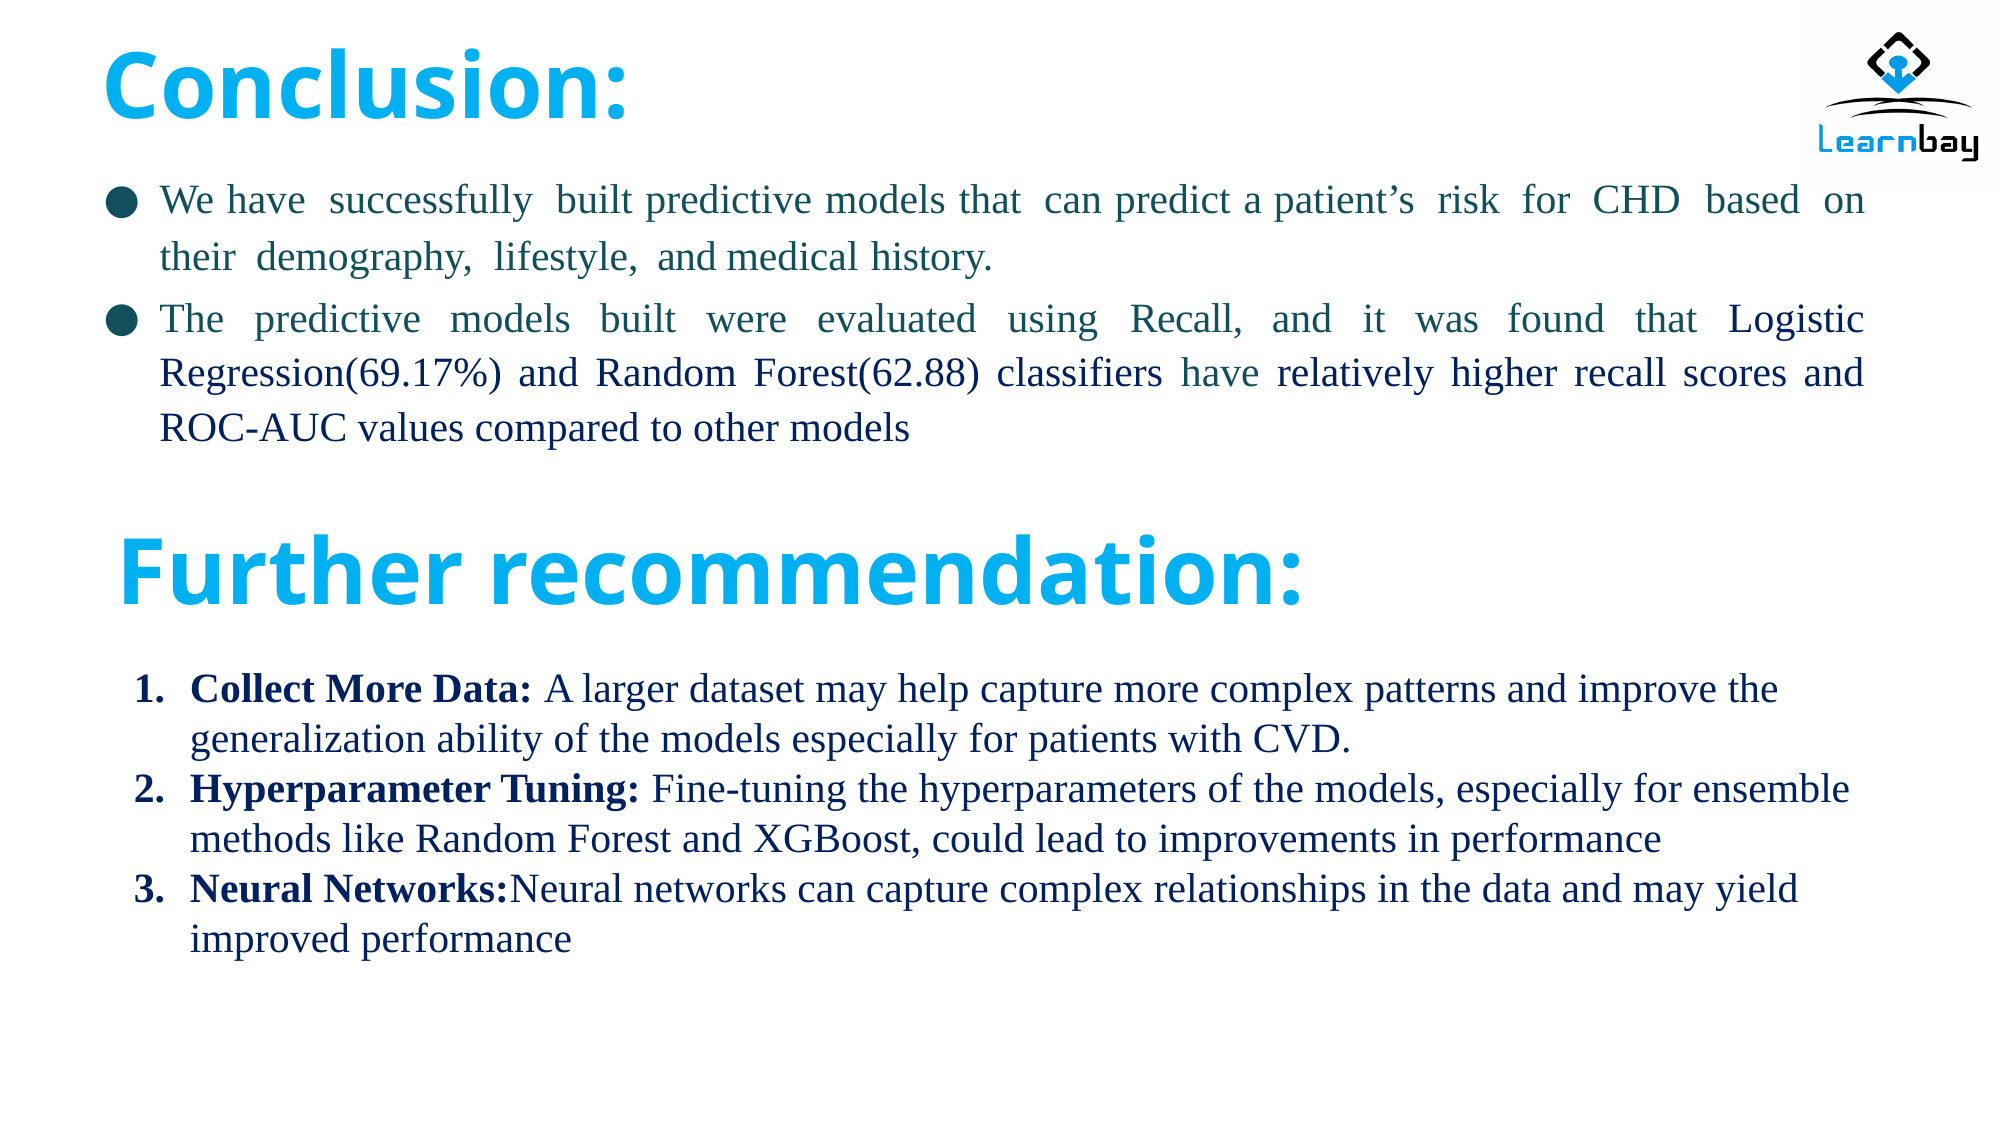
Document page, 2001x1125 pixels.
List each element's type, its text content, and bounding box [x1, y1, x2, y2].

text_box Conclusion: [86, 1, 1798, 178]
picture [1798, 0, 1999, 194]
text_box Collect More Data: A larger dataset may help capture more complex patterns and improve the generalization ability of the models especially for patients with CVD. Hyperparameter Tuning: Fine-tuning the hyperparameters of the models, especially for ensemble methods like Random Forest and XGBoost, could lead to improvements in performance Neural Networks:Neural networks can capture complex relationships in the data and may yield improved performance [119, 653, 1899, 969]
title Further recommendation: [101, 495, 1827, 654]
text_box We have successfully built predictive models that can predict a patient’s risk for CHD based on their demography, lifestyle, and medical history. The predictive models built were evaluated using Recall, and it was found that Logistic Regression(69.17%) and Random Forest(62.88) classifiers have relatively higher recall scores and ROC-AUC values compared to other models [86, 178, 1881, 457]
